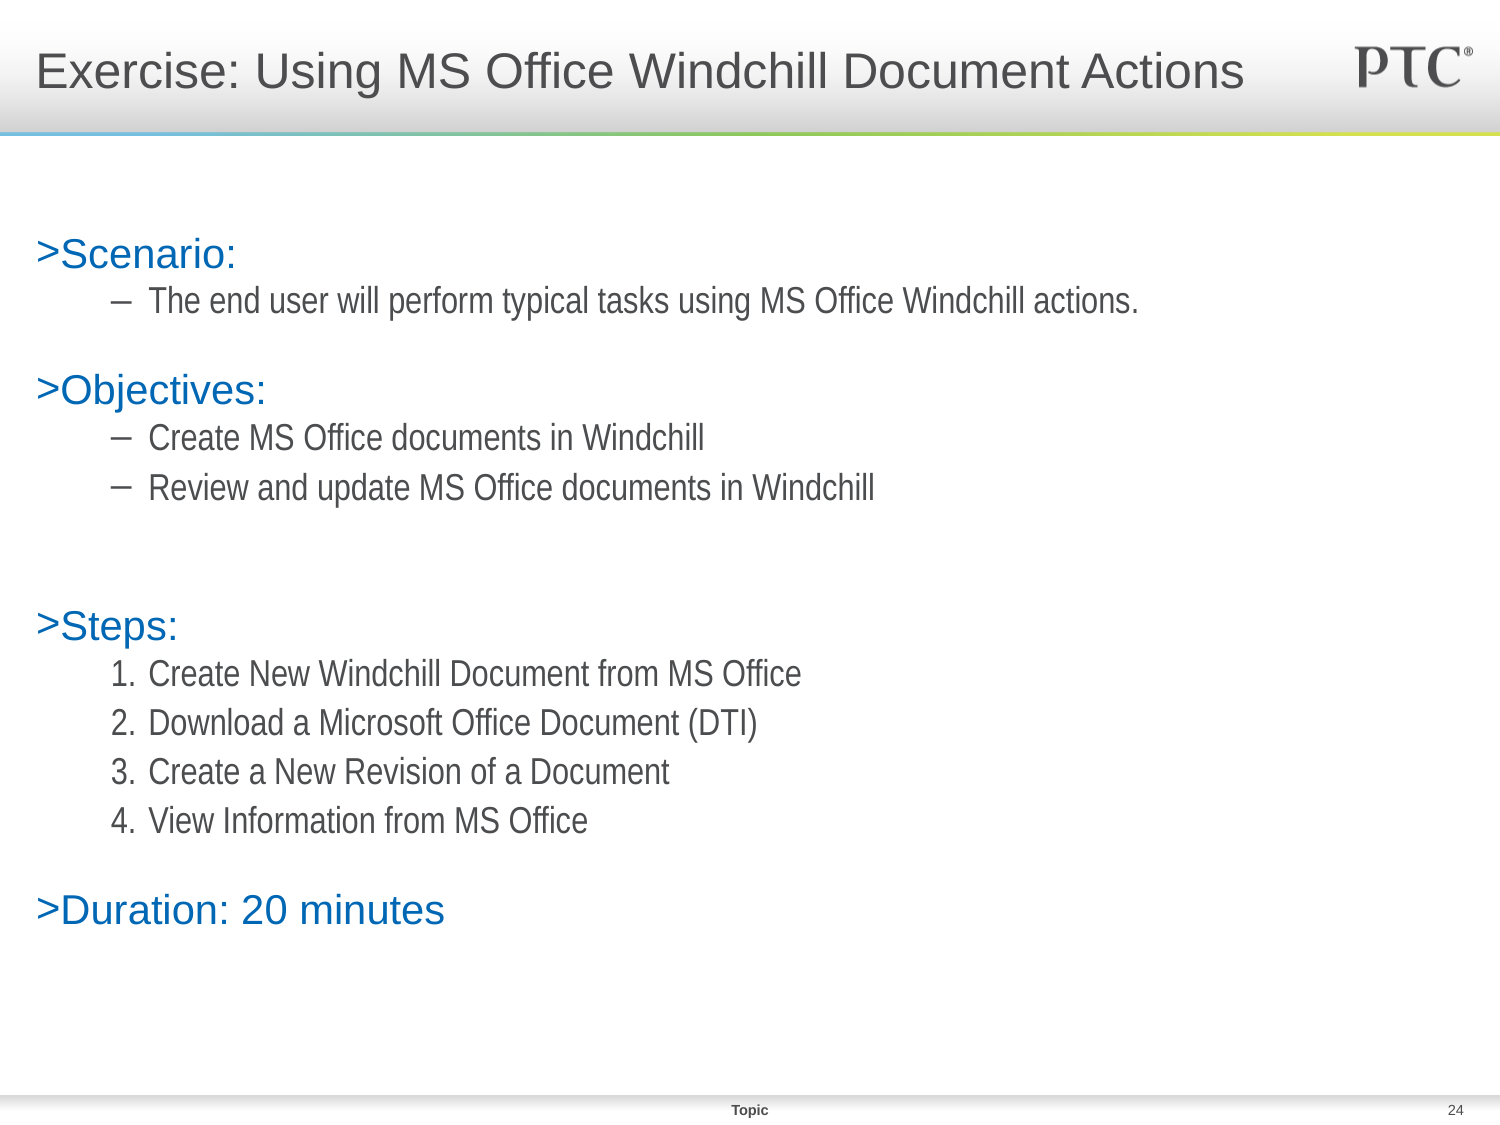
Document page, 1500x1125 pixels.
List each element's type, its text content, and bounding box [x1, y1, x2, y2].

title Exercise: Using MS Office Windchill Document Actions [35, 31, 1285, 107]
list Scenario: The end user will perform typical tasks using MS Office Windchill actions. Objectives: Create MS Office documents in Windchill Review and update MS Office documents in Windchill Steps: Create New Windchill Document from MS Office Download a Microsoft Office Document (DTI) Create a New Revision of a Document View Information from MS Office Duration: 20 minutes [36, 226, 1449, 1052]
footer Topic [381, 1101, 1119, 1119]
picture [0, 0, 1500, 136]
